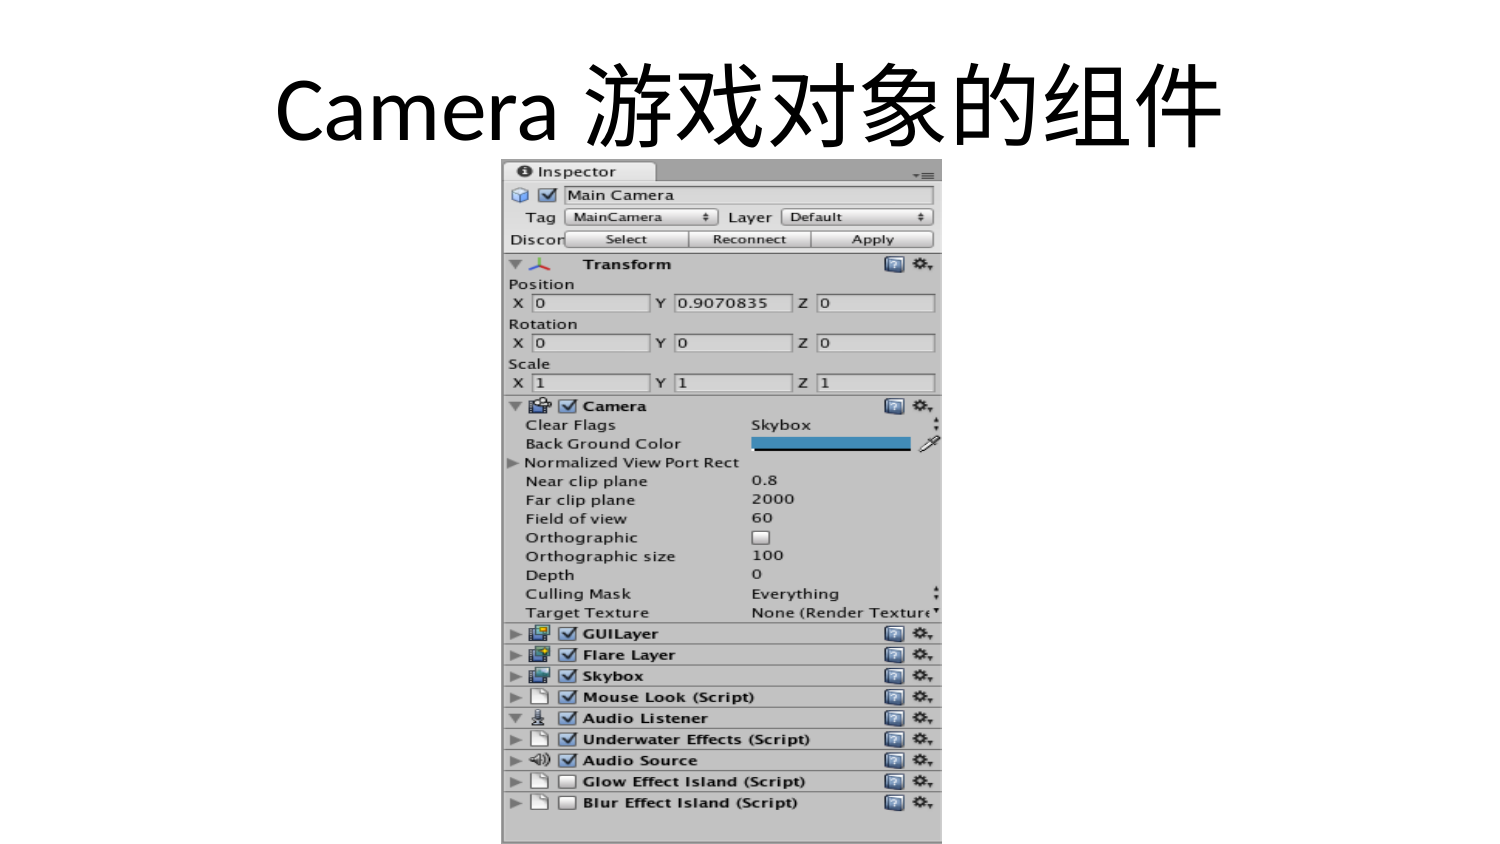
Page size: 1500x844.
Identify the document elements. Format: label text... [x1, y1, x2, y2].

title Camera游戏对象的组件 [75, 33, 1425, 175]
picture [501, 159, 943, 844]
